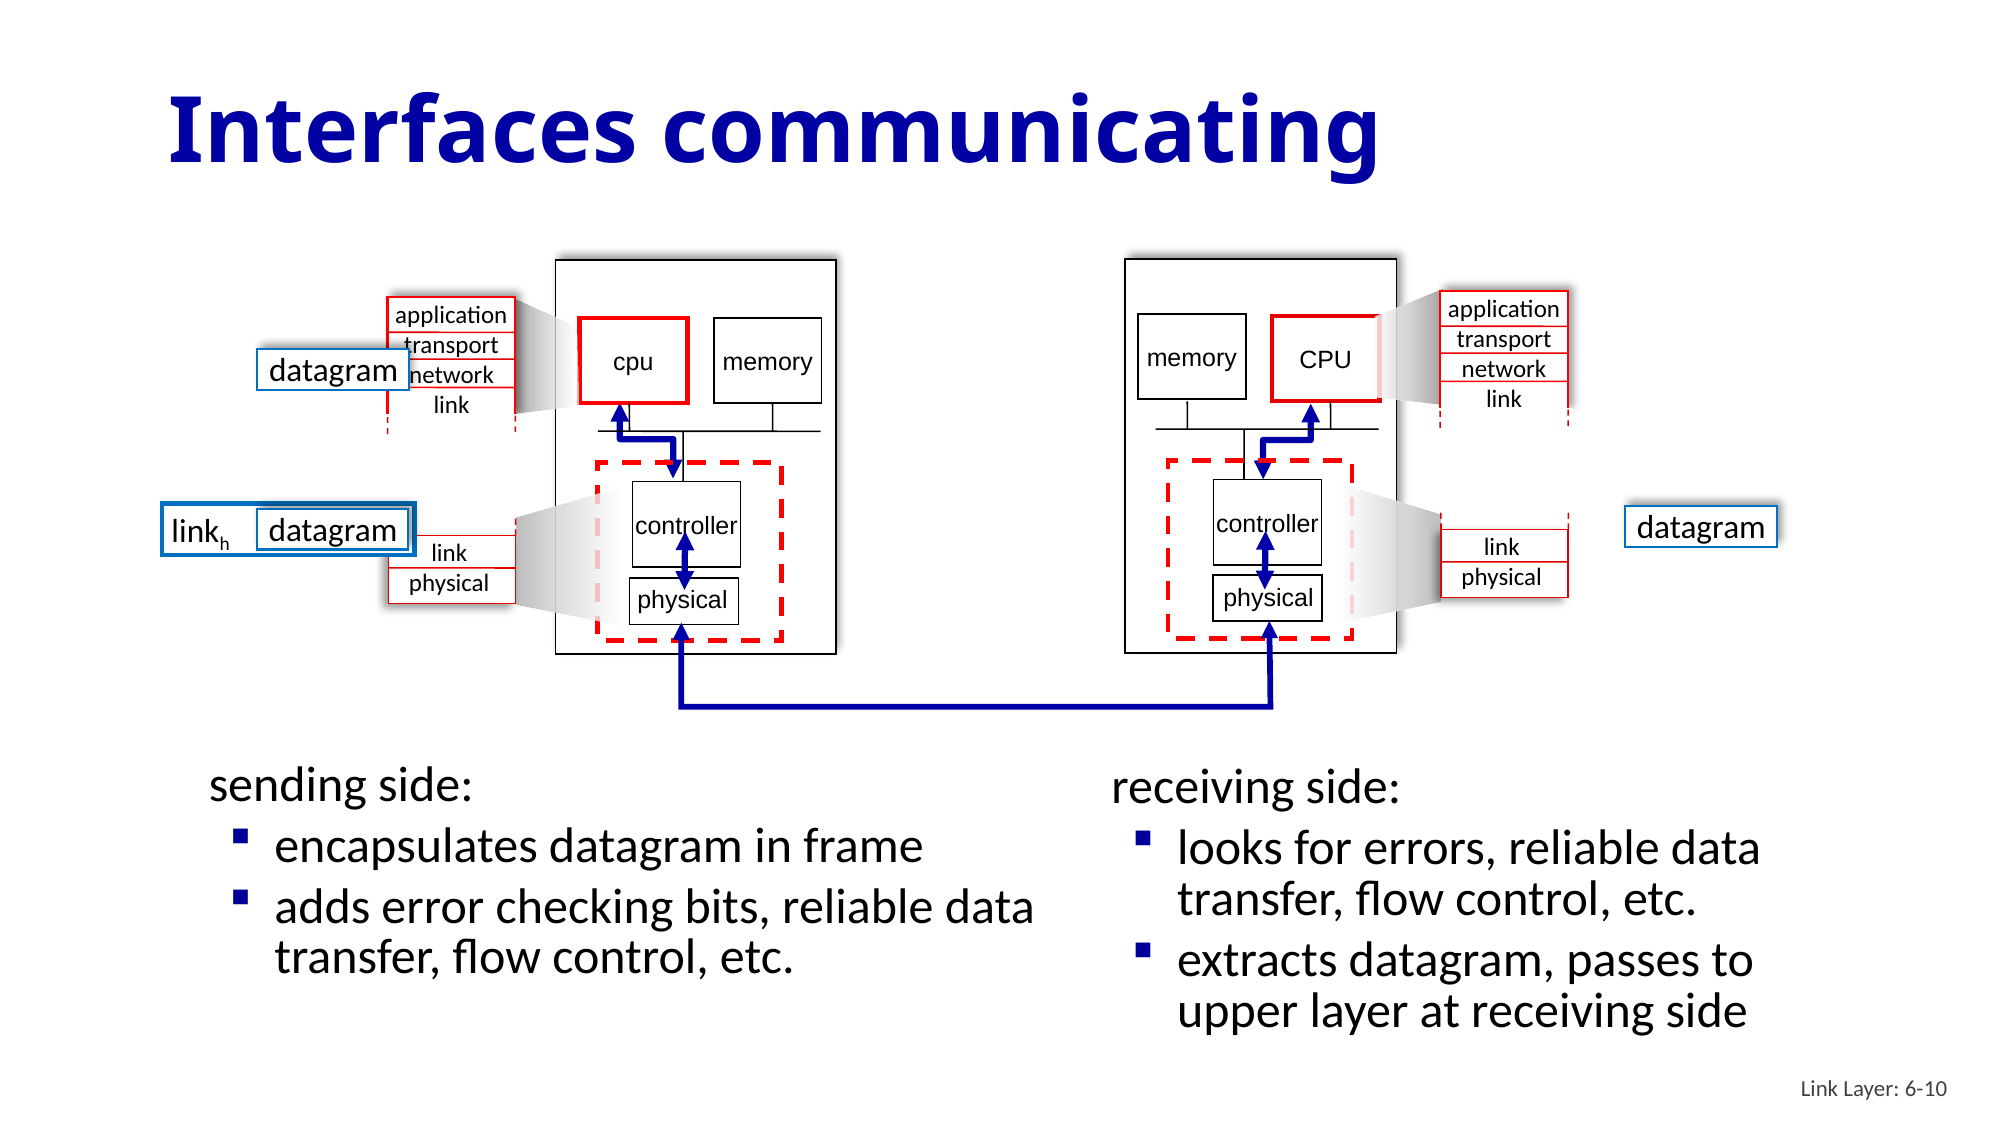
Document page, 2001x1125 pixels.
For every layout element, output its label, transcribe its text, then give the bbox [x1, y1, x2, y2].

text_box sending side: encapsulates datagram in frame adds error checking bits, reliable data transfer, flow control, etc. [193, 752, 1055, 1071]
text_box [1125, 259, 1397, 654]
slide_number Link Layer: 6-10 [1512, 1056, 1963, 1117]
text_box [377, 291, 625, 626]
title Interfaces communicating [153, 59, 1879, 207]
text_box [680, 621, 1272, 708]
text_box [156, 501, 427, 557]
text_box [555, 260, 836, 655]
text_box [1622, 498, 1795, 554]
text_box receiving side: looks for errors, reliable data transfer, flow control, etc. extracts datagram, passes to upper layer at receiving side [1096, 755, 1889, 1060]
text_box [1337, 285, 1577, 623]
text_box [254, 341, 427, 397]
